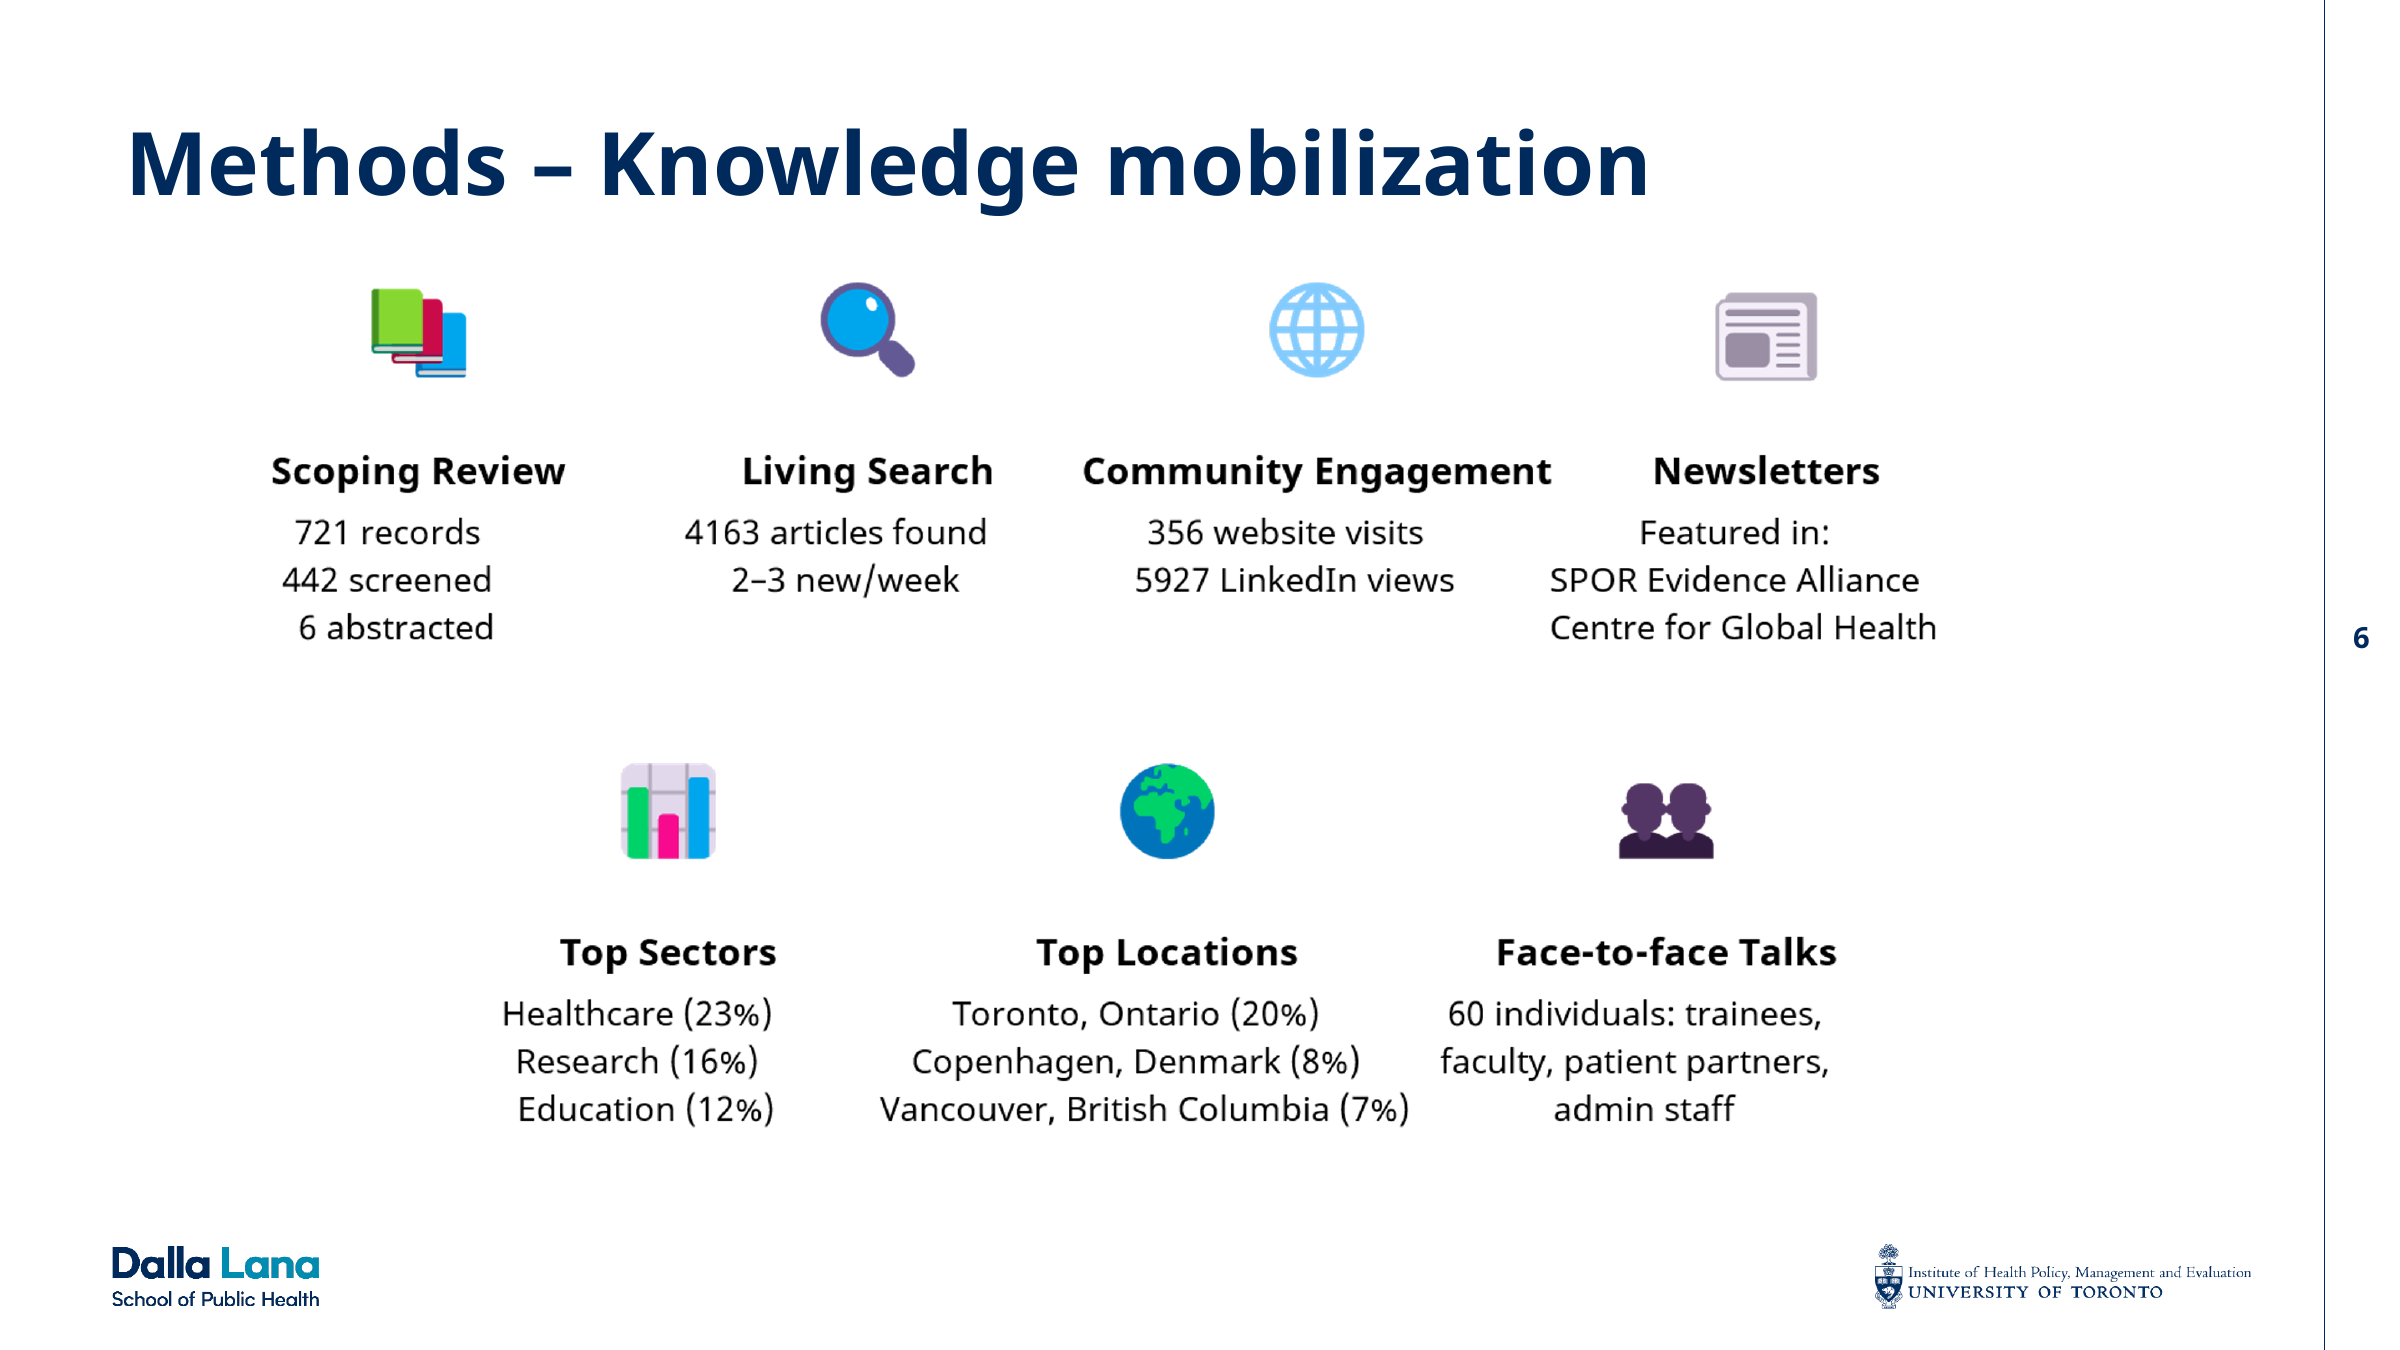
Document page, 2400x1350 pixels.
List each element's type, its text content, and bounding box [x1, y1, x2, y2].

slide_number 6 [2340, 619, 2384, 655]
picture [253, 1263, 261, 1272]
picture [112, 242, 2251, 1326]
title Methods – Knowledge mobilization [110, 99, 2290, 222]
